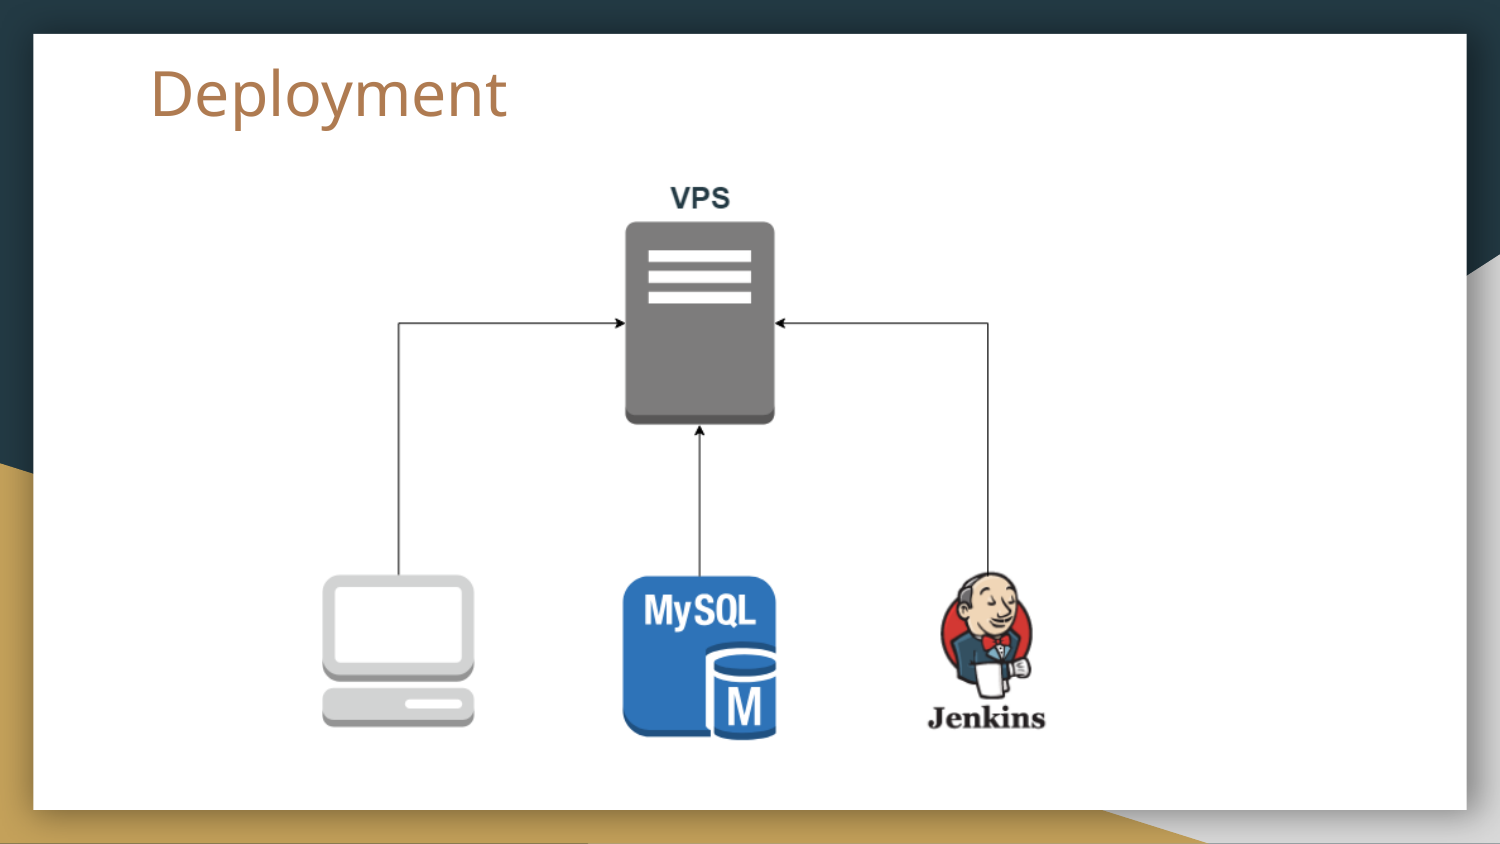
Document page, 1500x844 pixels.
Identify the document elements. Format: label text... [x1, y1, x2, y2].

picture [321, 177, 1179, 777]
title Deployment [134, 38, 1366, 196]
